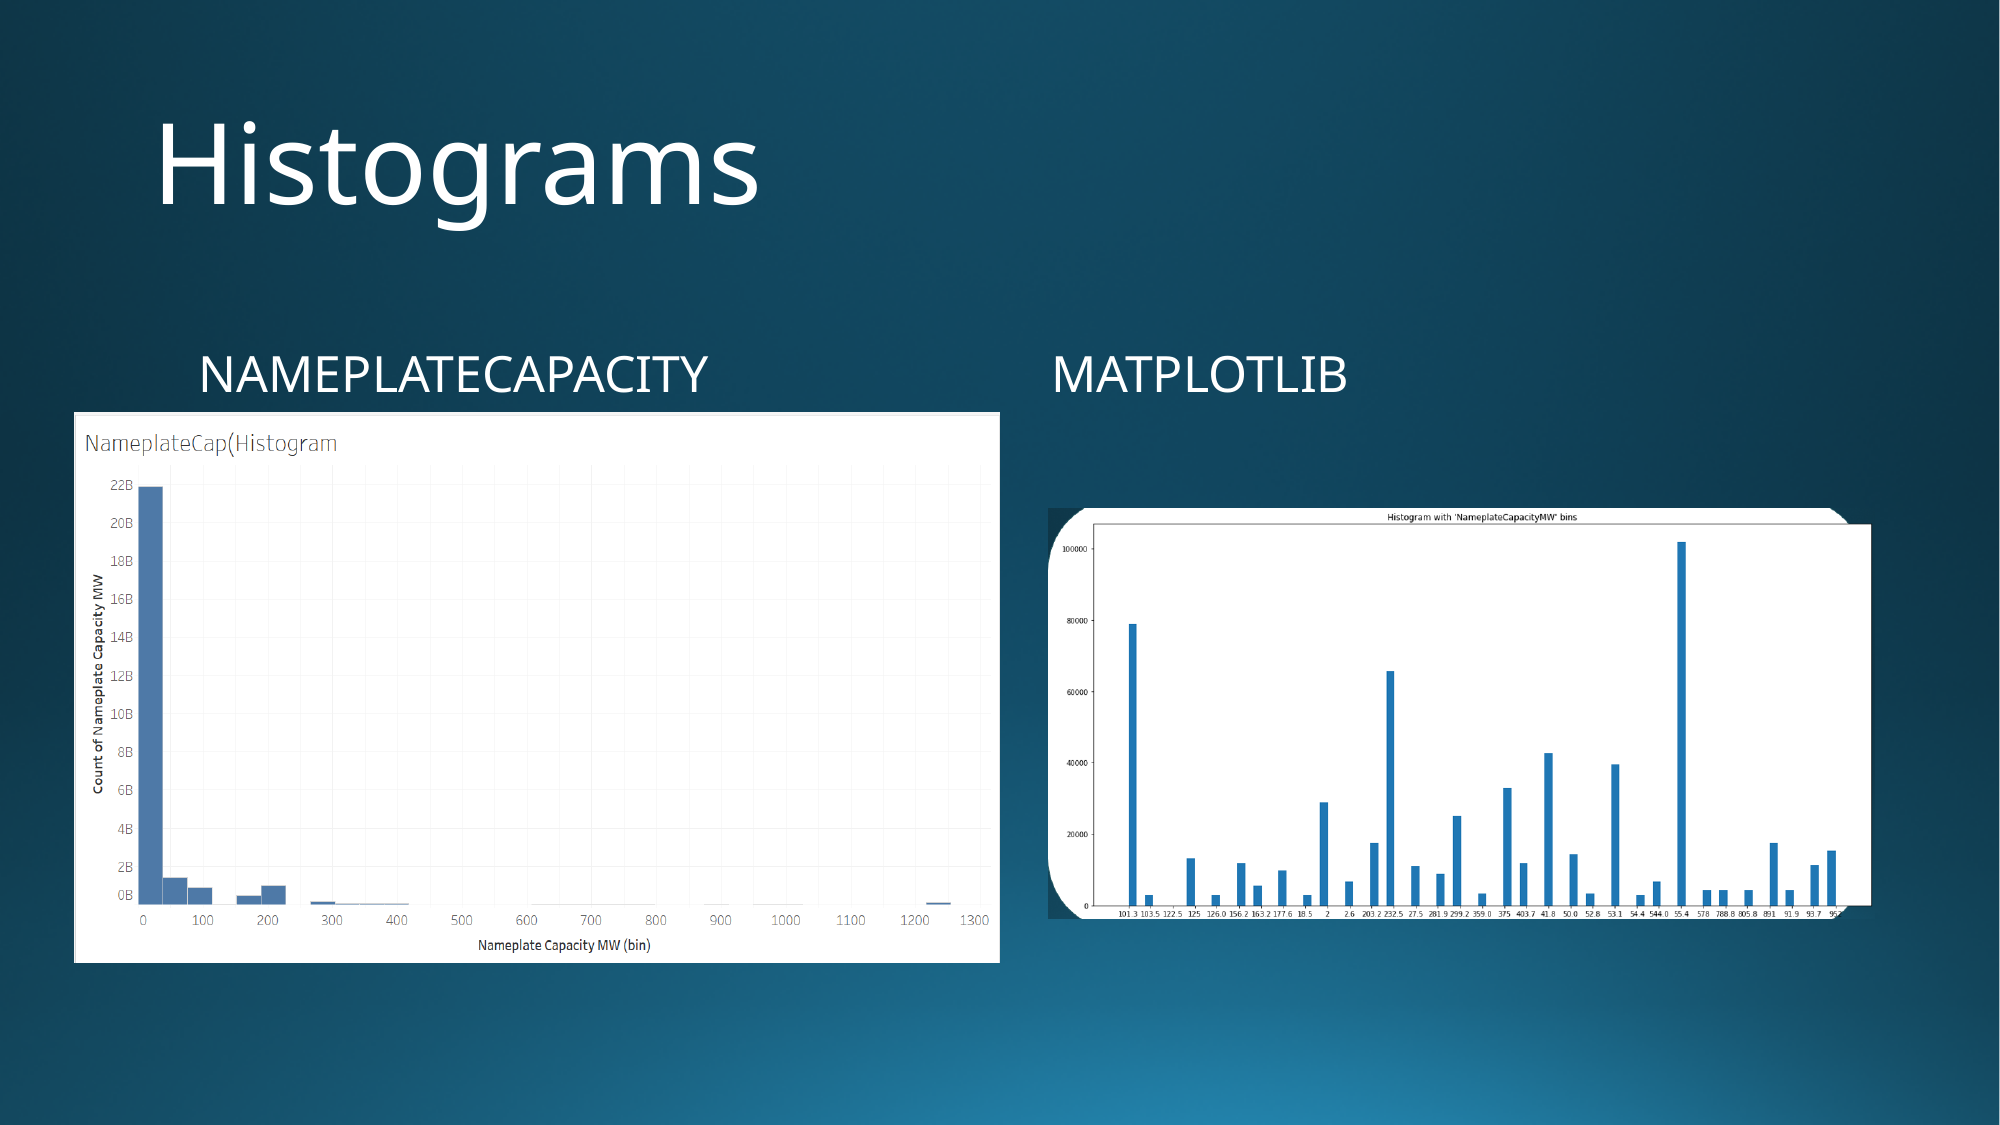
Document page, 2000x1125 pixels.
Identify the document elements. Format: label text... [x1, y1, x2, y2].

list matplotlib [1036, 275, 1863, 411]
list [74, 412, 1000, 963]
title Histograms [137, 59, 1863, 278]
picture [0, 0, 2000, 1125]
list NameplateCapacity [183, 275, 1008, 411]
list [1048, 508, 1875, 919]
